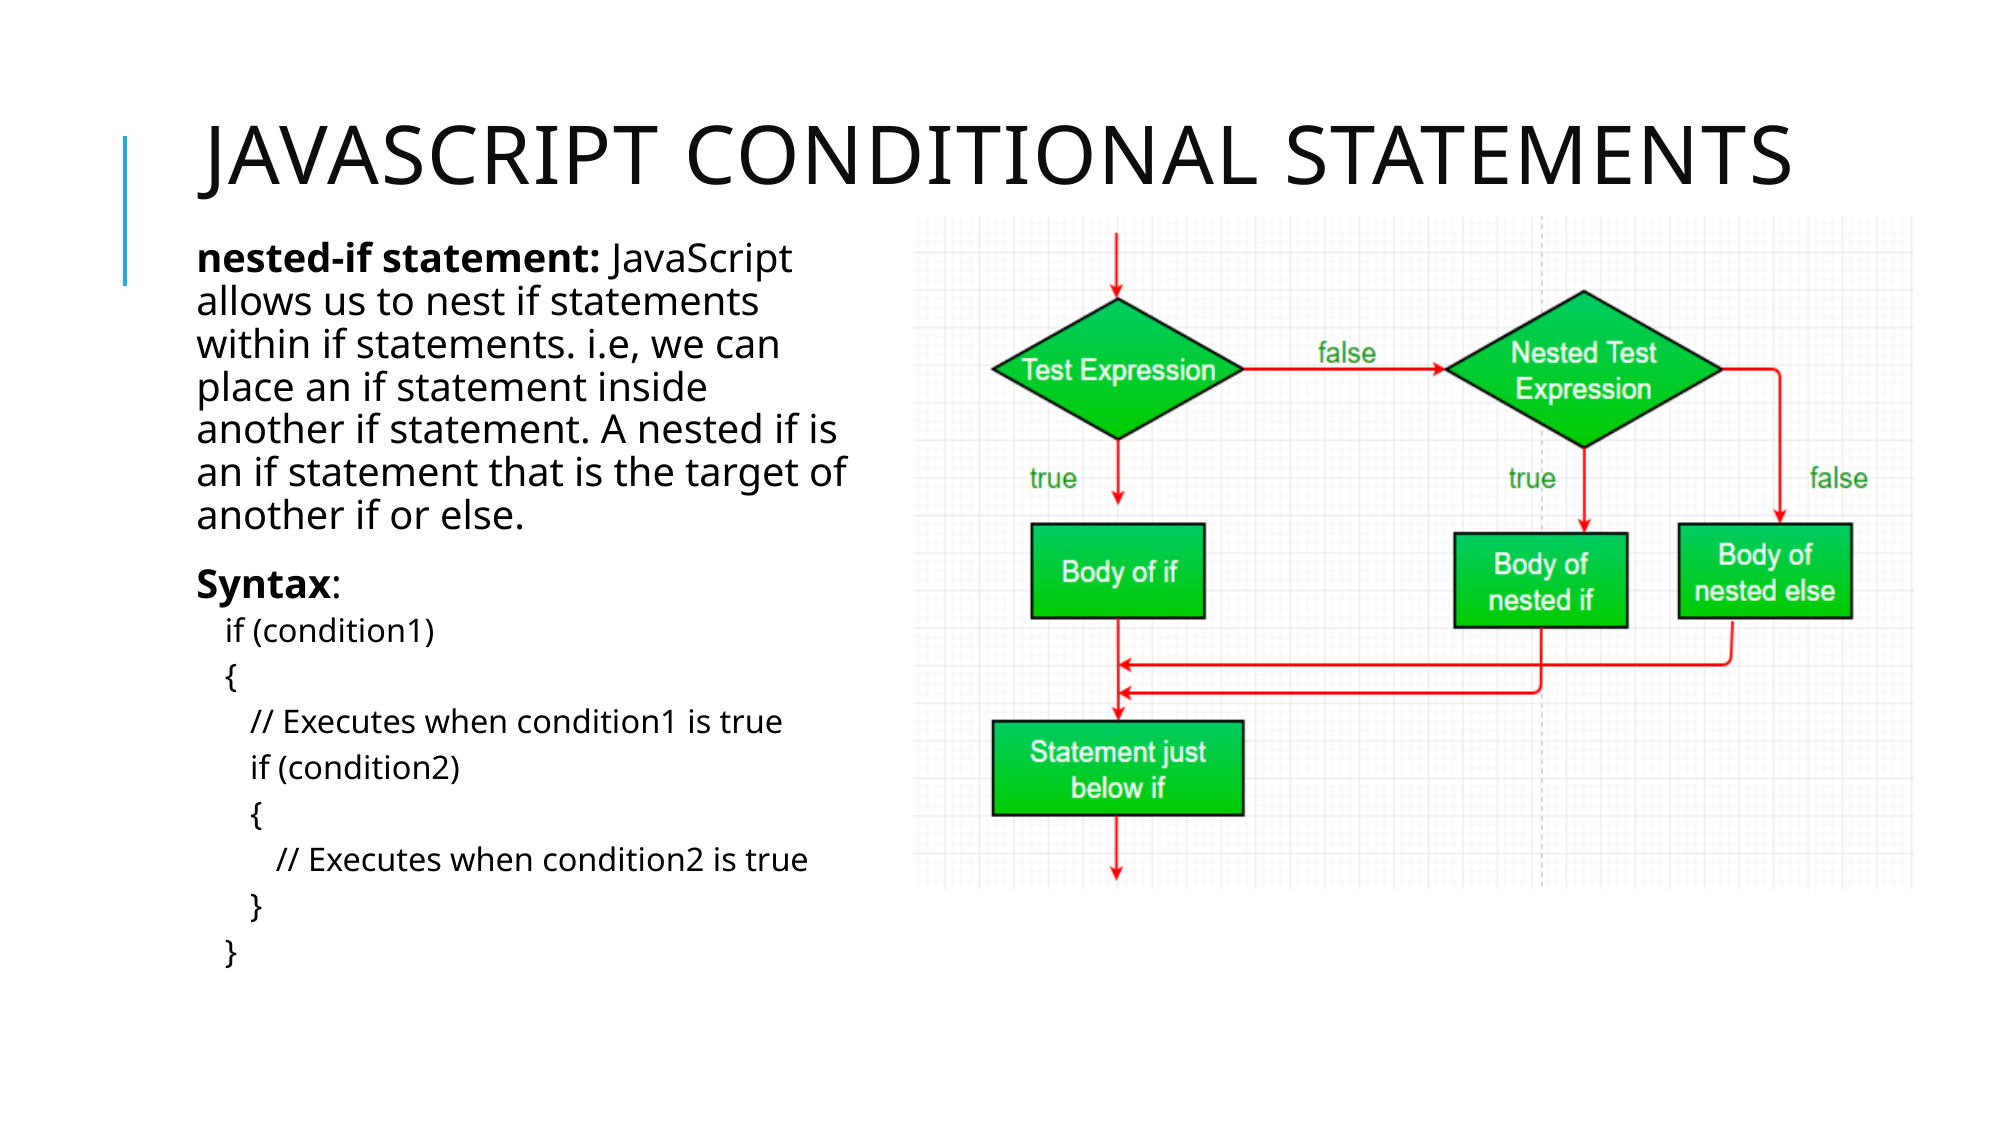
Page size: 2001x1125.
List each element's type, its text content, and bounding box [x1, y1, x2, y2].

picture [913, 216, 1914, 889]
list nested-if statement: JavaScript allows us to nest if statements within if statements. i.e, we can place an if statement inside another if statement. A nested if is an if statement that is the target of another if or else. Syntax: if (condition1) { // Executes when condition1 is true if (condition2) { // Executes when condition2 is true } } [174, 230, 868, 990]
title JavaScript Conditional Statements [174, 105, 1825, 217]
